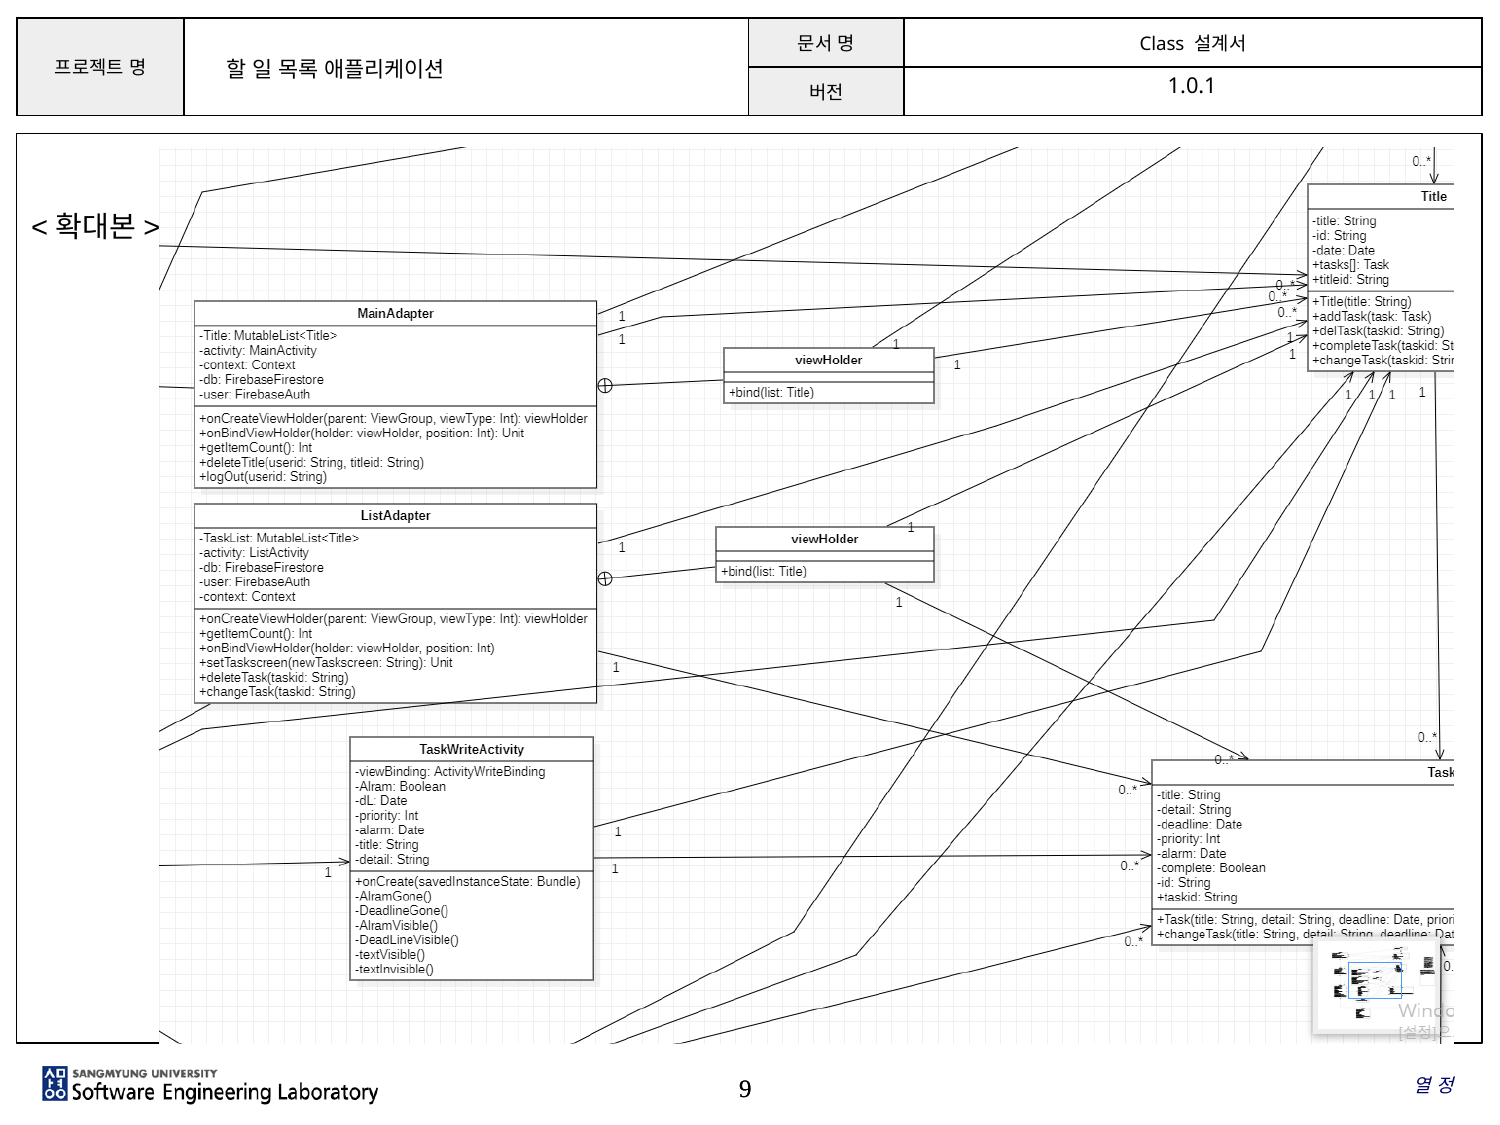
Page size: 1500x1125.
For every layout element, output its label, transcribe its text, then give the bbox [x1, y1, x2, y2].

text_box 1.0.1 [1152, 64, 1343, 106]
footer 열 정 [994, 1060, 1454, 1110]
text_box 할 일 목록 애플리케이션 [211, 47, 597, 89]
picture [159, 146, 1454, 1044]
text_box <확대본> [16, 200, 154, 251]
picture [42, 1066, 382, 1106]
